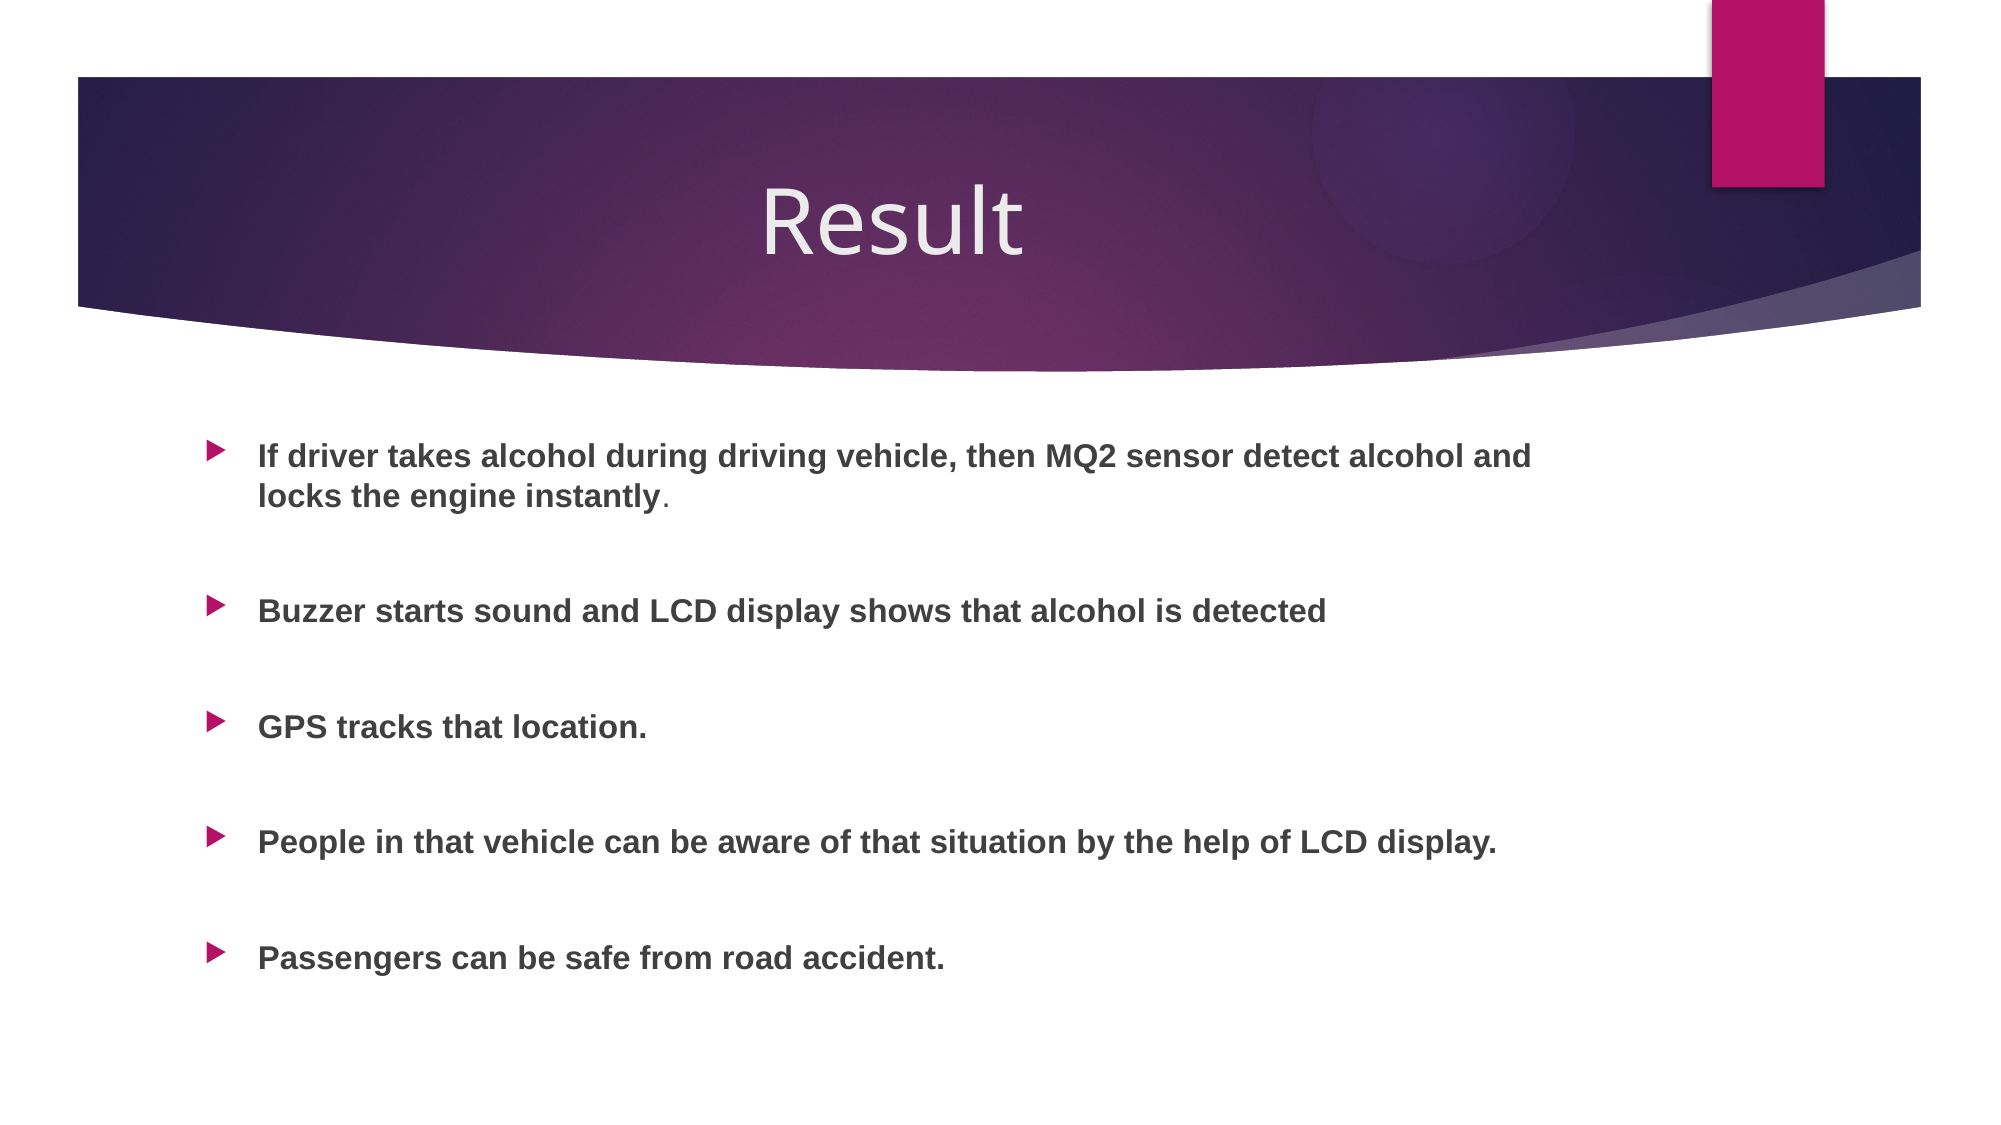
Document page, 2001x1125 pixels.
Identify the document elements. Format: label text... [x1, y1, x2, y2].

title Result [743, 159, 1168, 276]
list If driver takes alcohol during driving vehicle, then MQ2 sensor detect alcohol and locks the engine instantly. Buzzer starts sound and LCD display shows that alcohol is detected GPS tracks that location. People in that vehicle can be aware of that situation by the help of LCD display. Passengers can be safe from road accident. [189, 427, 1638, 988]
